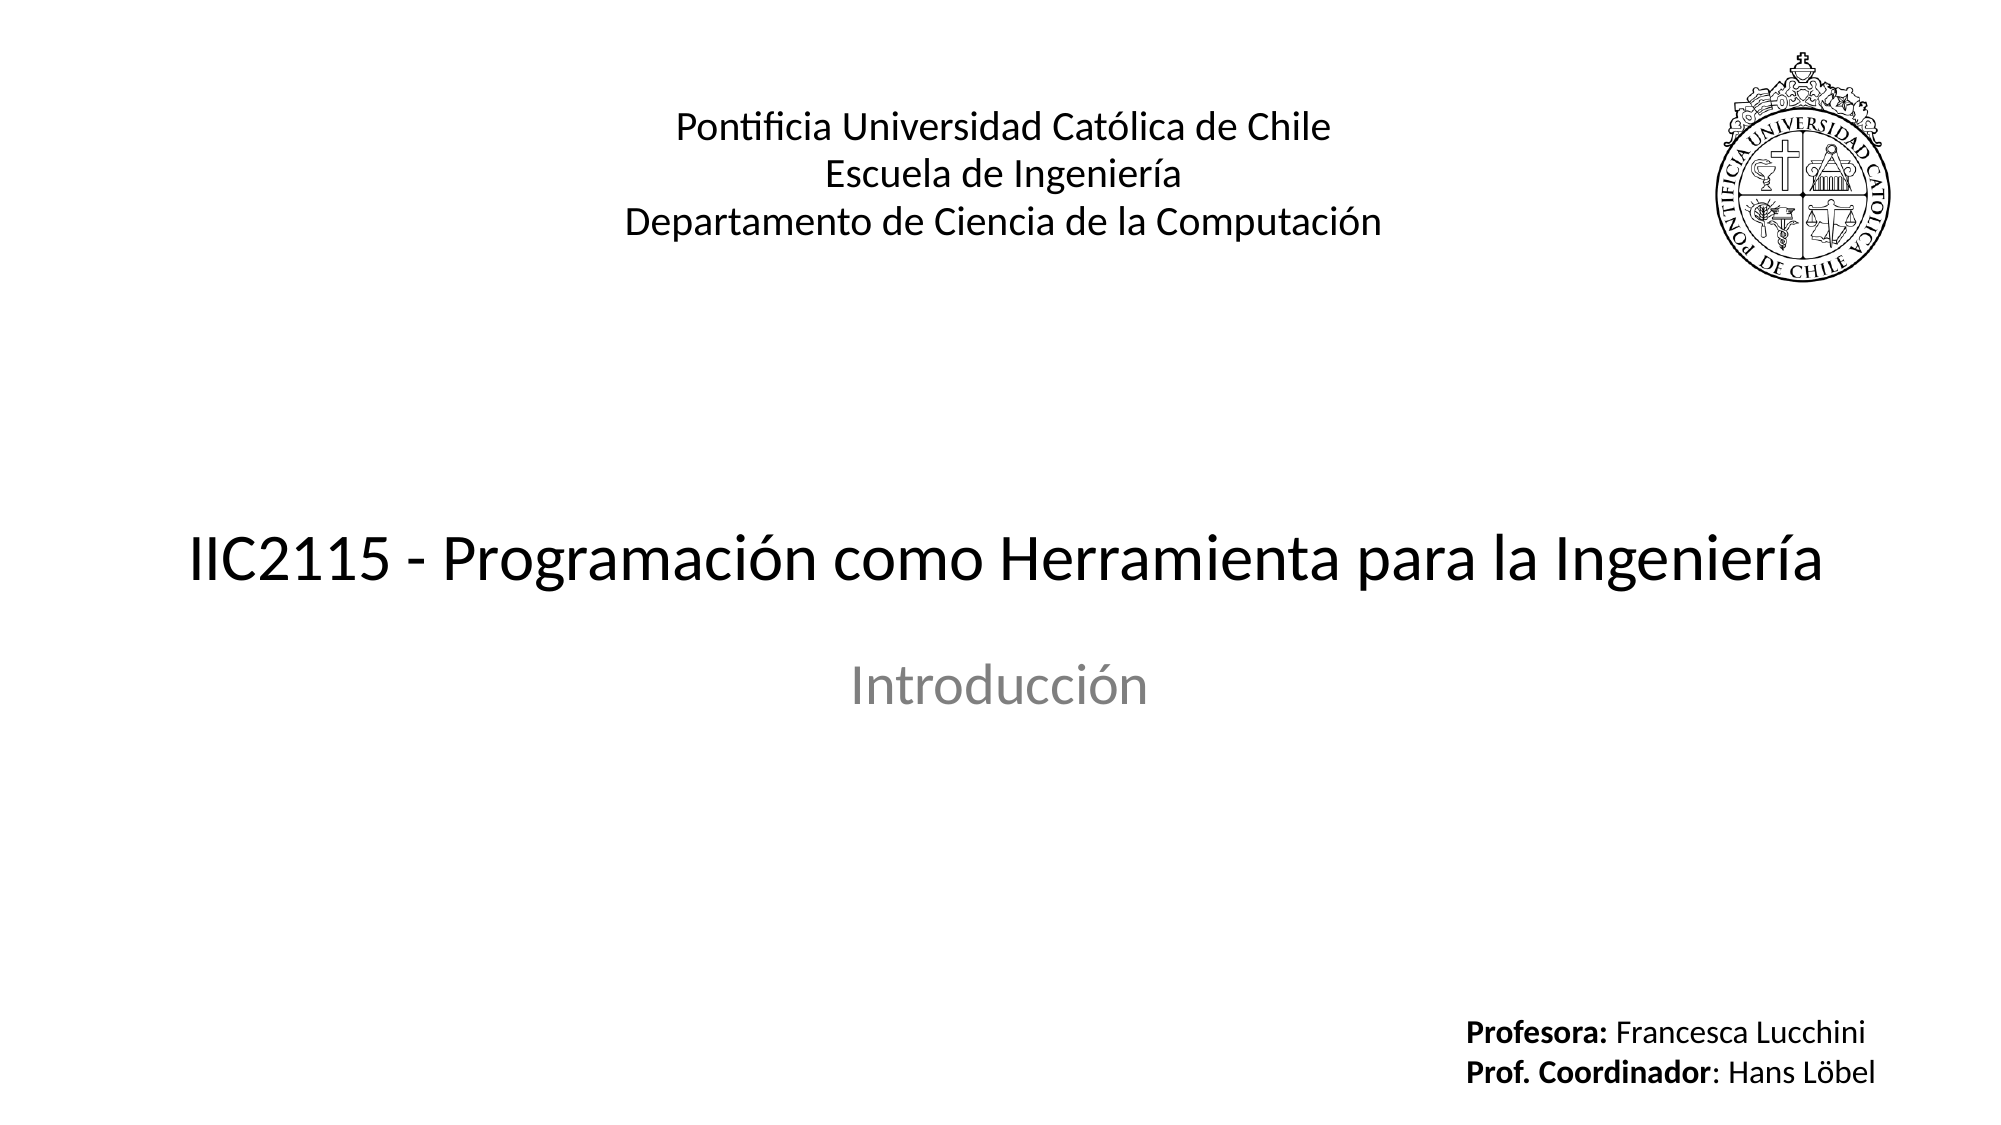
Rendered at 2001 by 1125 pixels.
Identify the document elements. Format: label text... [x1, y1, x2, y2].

text_box Profesora: Francesca Lucchini Prof. Coordinador: Hans Löbel [1451, 1002, 1900, 1098]
text_box Pontificia Universidad Católica de Chile Escuela de Ingeniería Departamento de Ciencia de la Computación [249, 102, 1679, 246]
title IIC2115 - Programación como Herramienta para la Ingeniería [68, 514, 1945, 604]
subtitle Introducción [249, 646, 1750, 736]
picture [1684, 49, 1920, 285]
